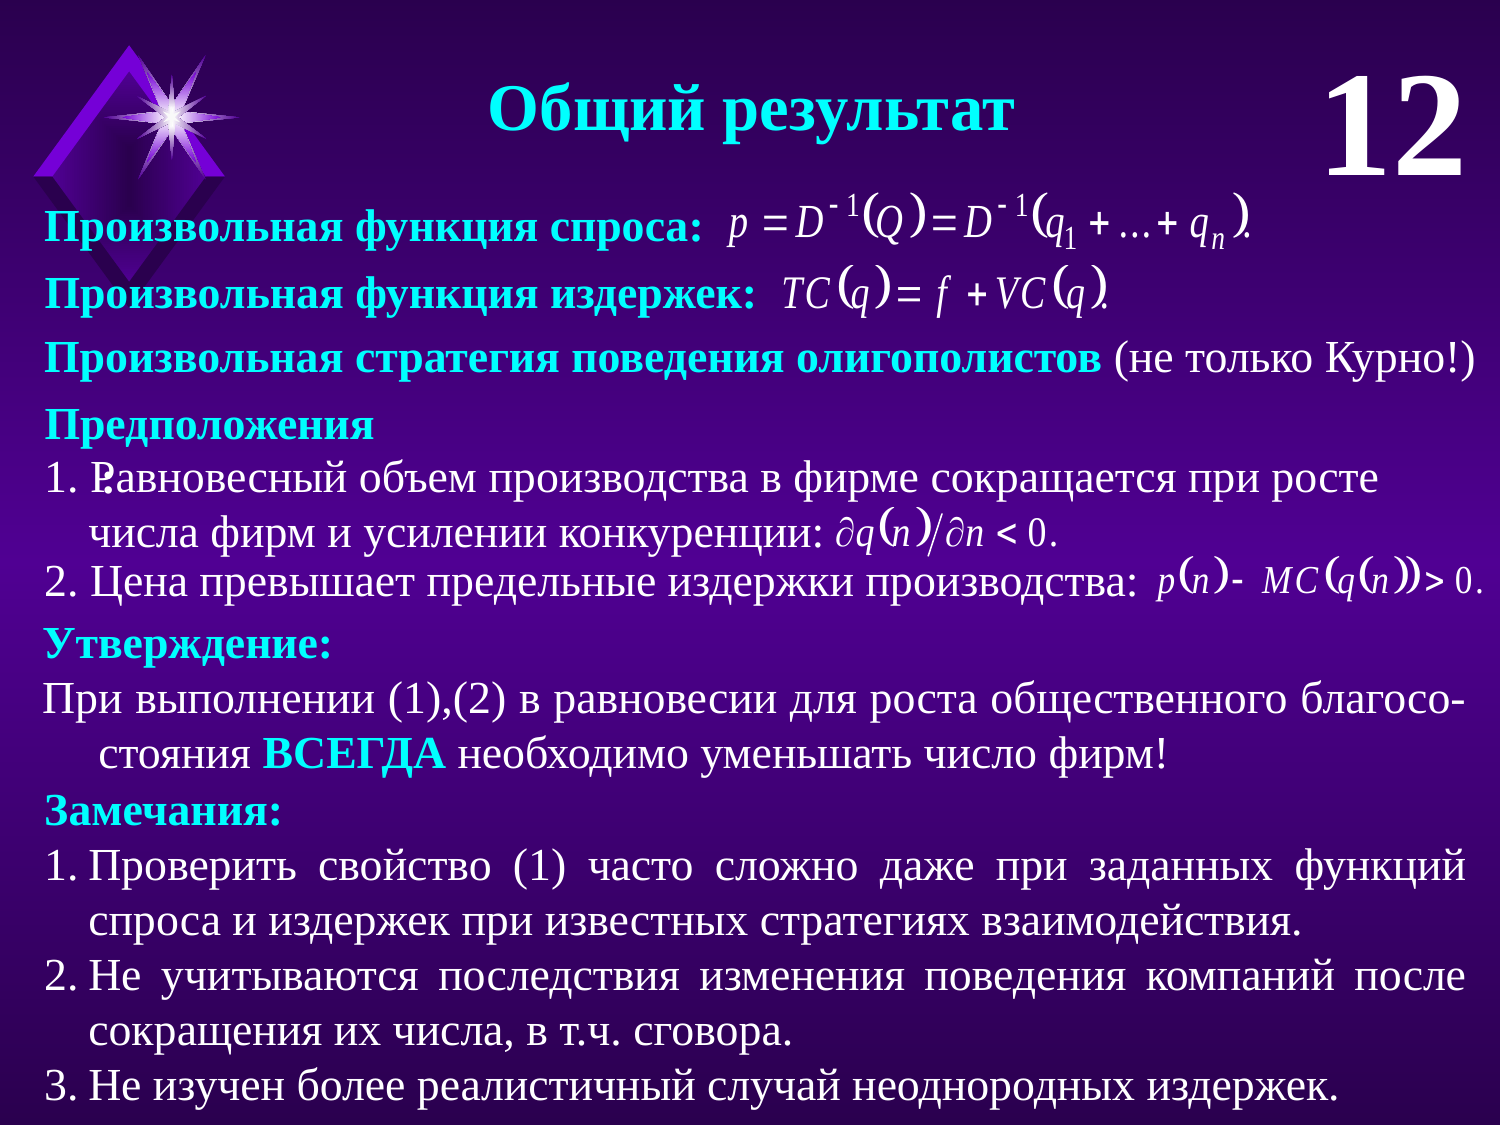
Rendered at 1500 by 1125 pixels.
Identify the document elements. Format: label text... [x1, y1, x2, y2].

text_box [778, 264, 1112, 327]
text_box Общий результат [29, 56, 1293, 152]
text_box Произвольная функция издержек: [29, 255, 774, 325]
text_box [1147, 556, 1485, 609]
text_box 12 [1293, 17, 1482, 213]
text_box 2. Цена превышает предельные издержки производства: [29, 543, 1428, 604]
text_box Произвольная функция спроса: [29, 188, 712, 255]
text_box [717, 182, 1255, 256]
text_box Предположения: [29, 385, 394, 511]
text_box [829, 506, 1061, 563]
text_box Произвольная стратегия поведения олигополистов (не только Курно!) [29, 319, 1500, 390]
text_box Замечания: Проверить свойство (1) часто сложно даже при заданных функций спроса и издержек при известных стратегиях взаимодействия. Не учитываются последствия изменения поведения компаний после сокращения их числа, в т.ч. сговора. Не изучен более реалистичный случай неоднородных издержек. [29, 772, 1483, 1118]
text_box Утверждение: При выполнении (1),(2) в равновесии для роста общественного благосо-стояния ВСЕГДА необходимо уменьшать число фирм! [27, 604, 1482, 785]
text_box 1. Равновесный объем производства в фирме сокращается при росте числа фирм и усилении конкуренции: [29, 439, 1500, 565]
